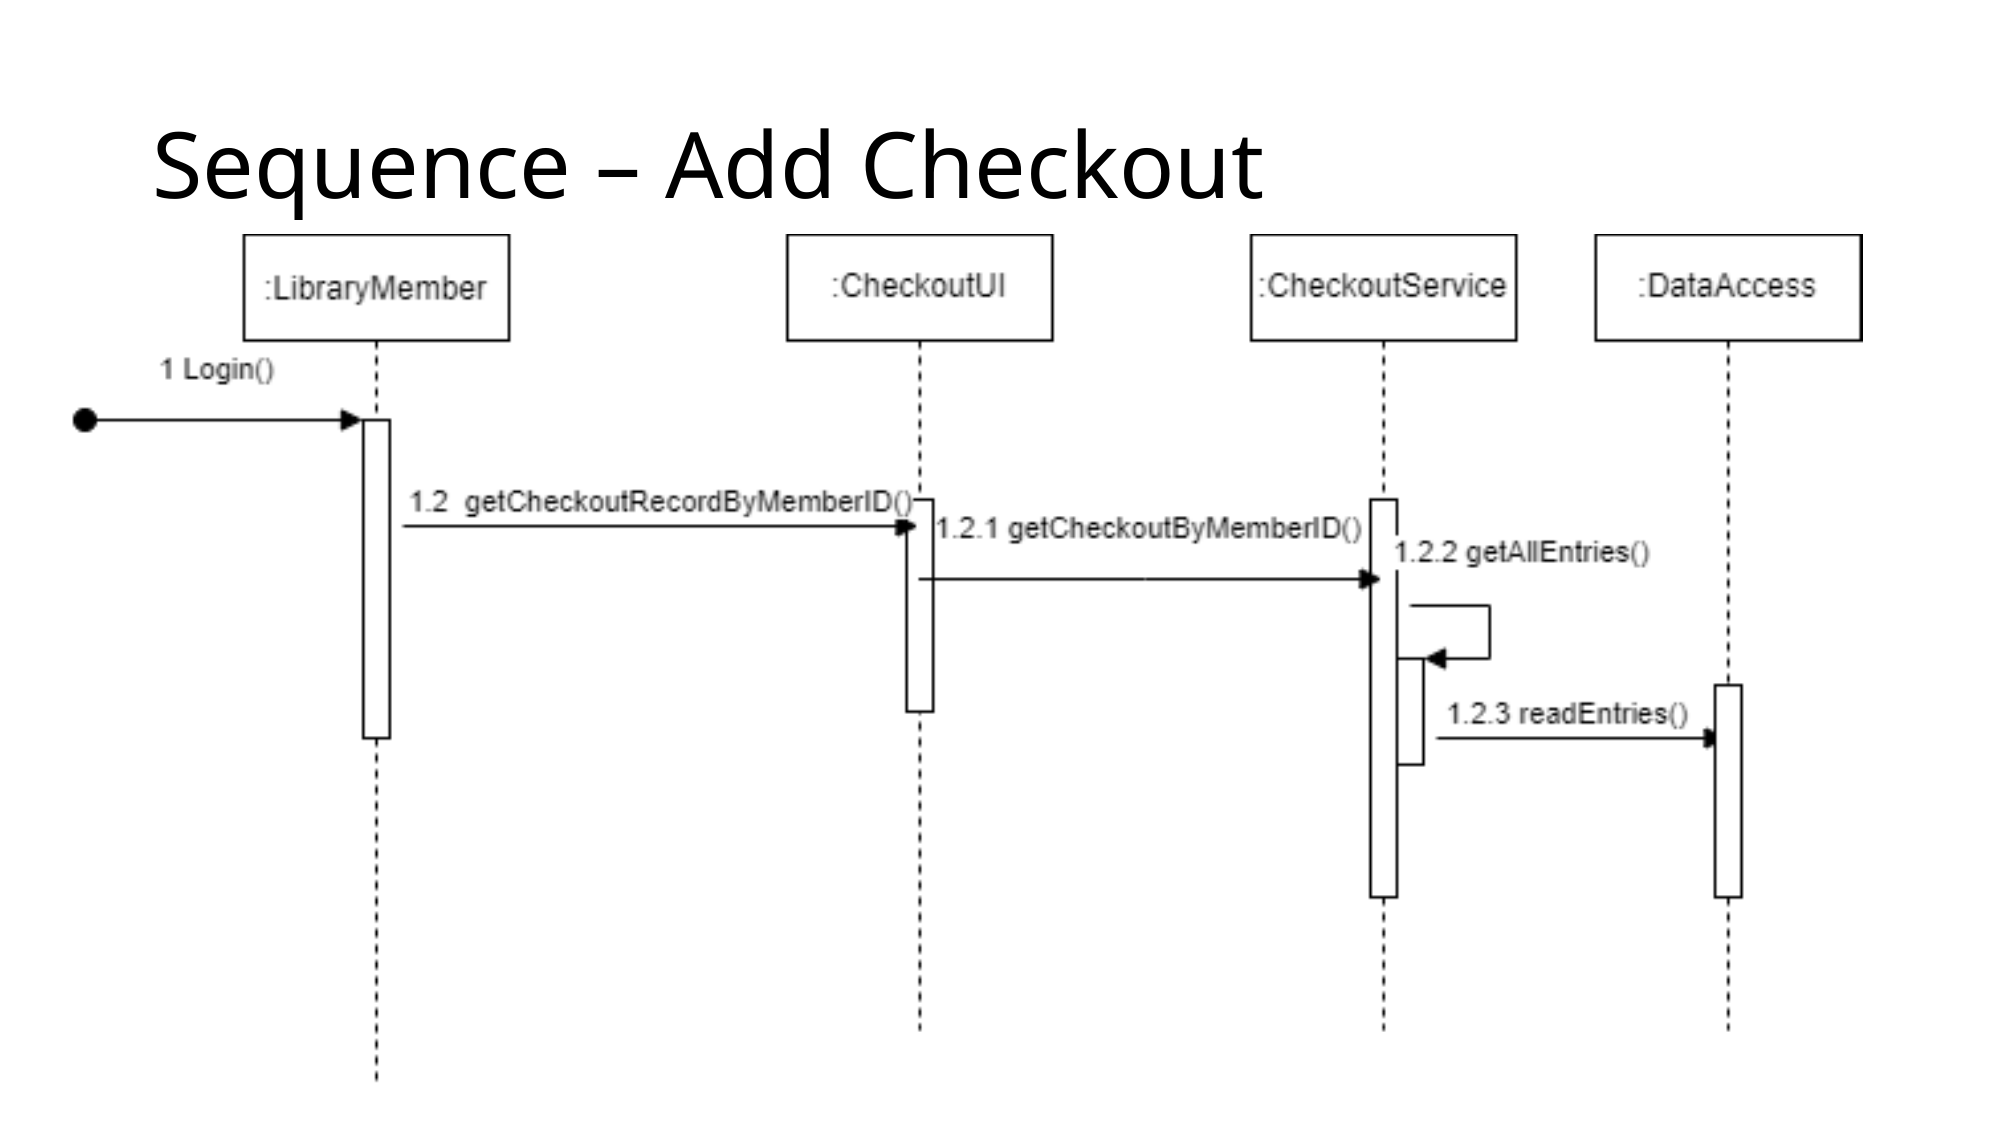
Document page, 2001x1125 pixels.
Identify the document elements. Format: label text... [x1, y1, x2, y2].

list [58, 234, 1863, 1085]
title Sequence – Add Checkout [137, 59, 1863, 234]
